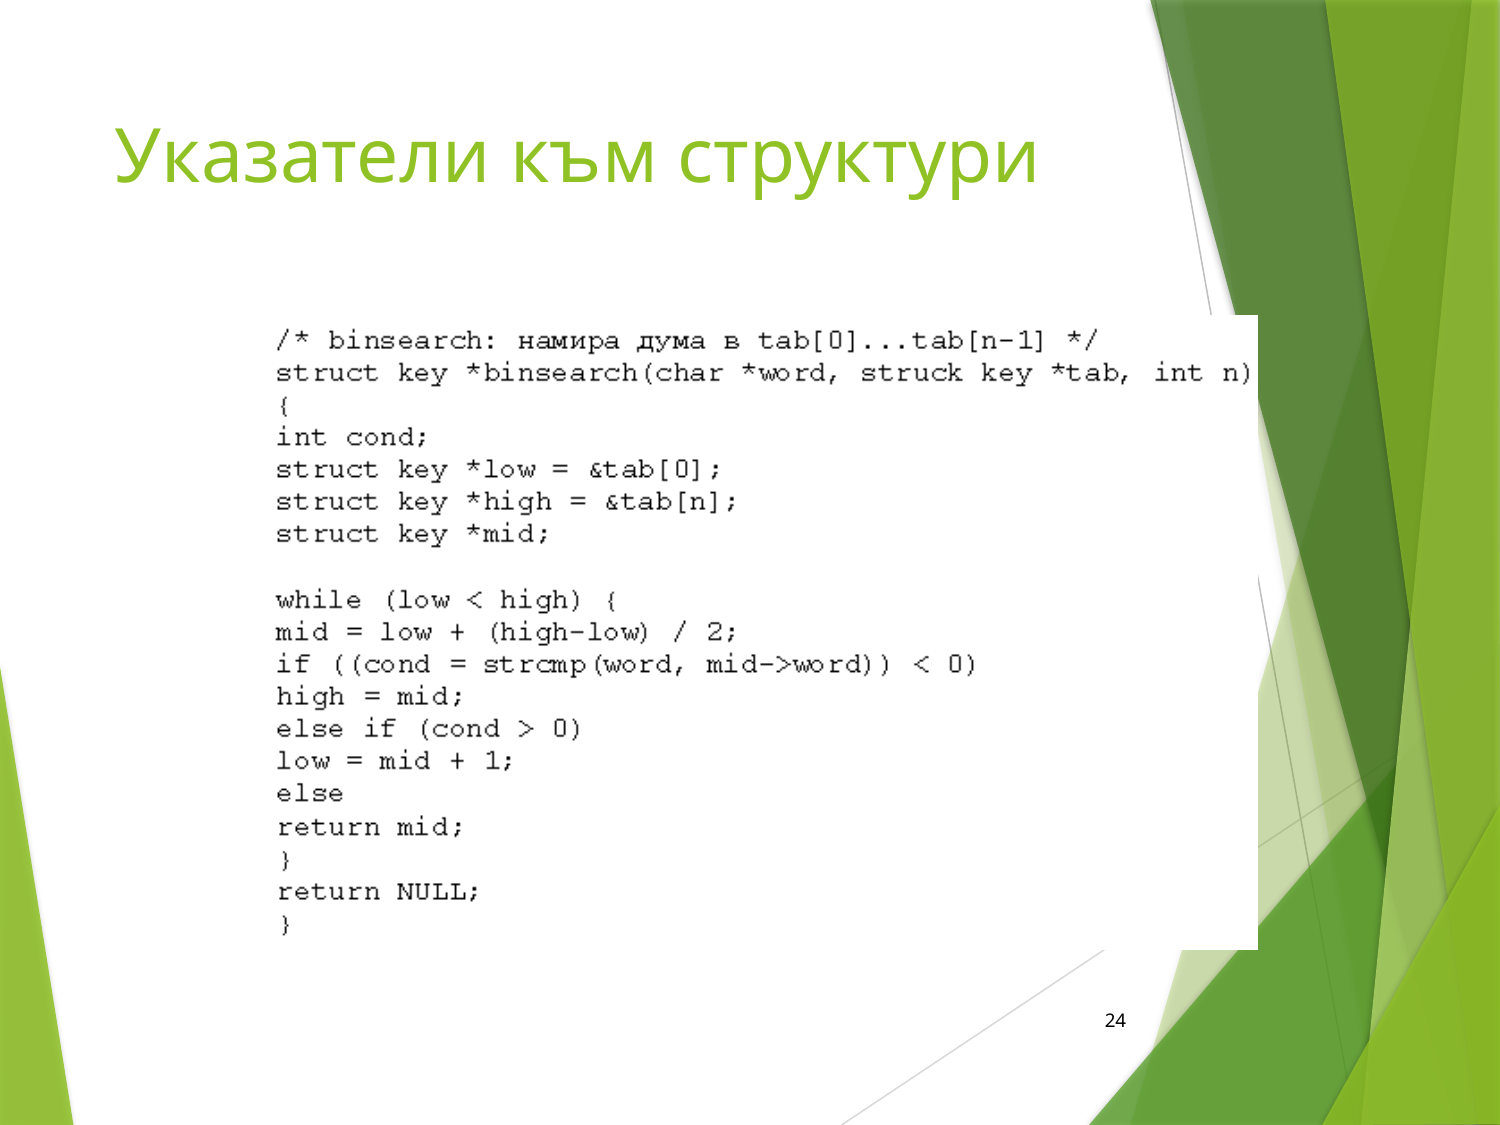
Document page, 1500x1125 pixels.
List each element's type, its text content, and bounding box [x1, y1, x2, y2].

title Указатели към структури [99, 99, 1142, 317]
slide_number 24 [1057, 991, 1142, 1051]
picture [253, 315, 1259, 951]
